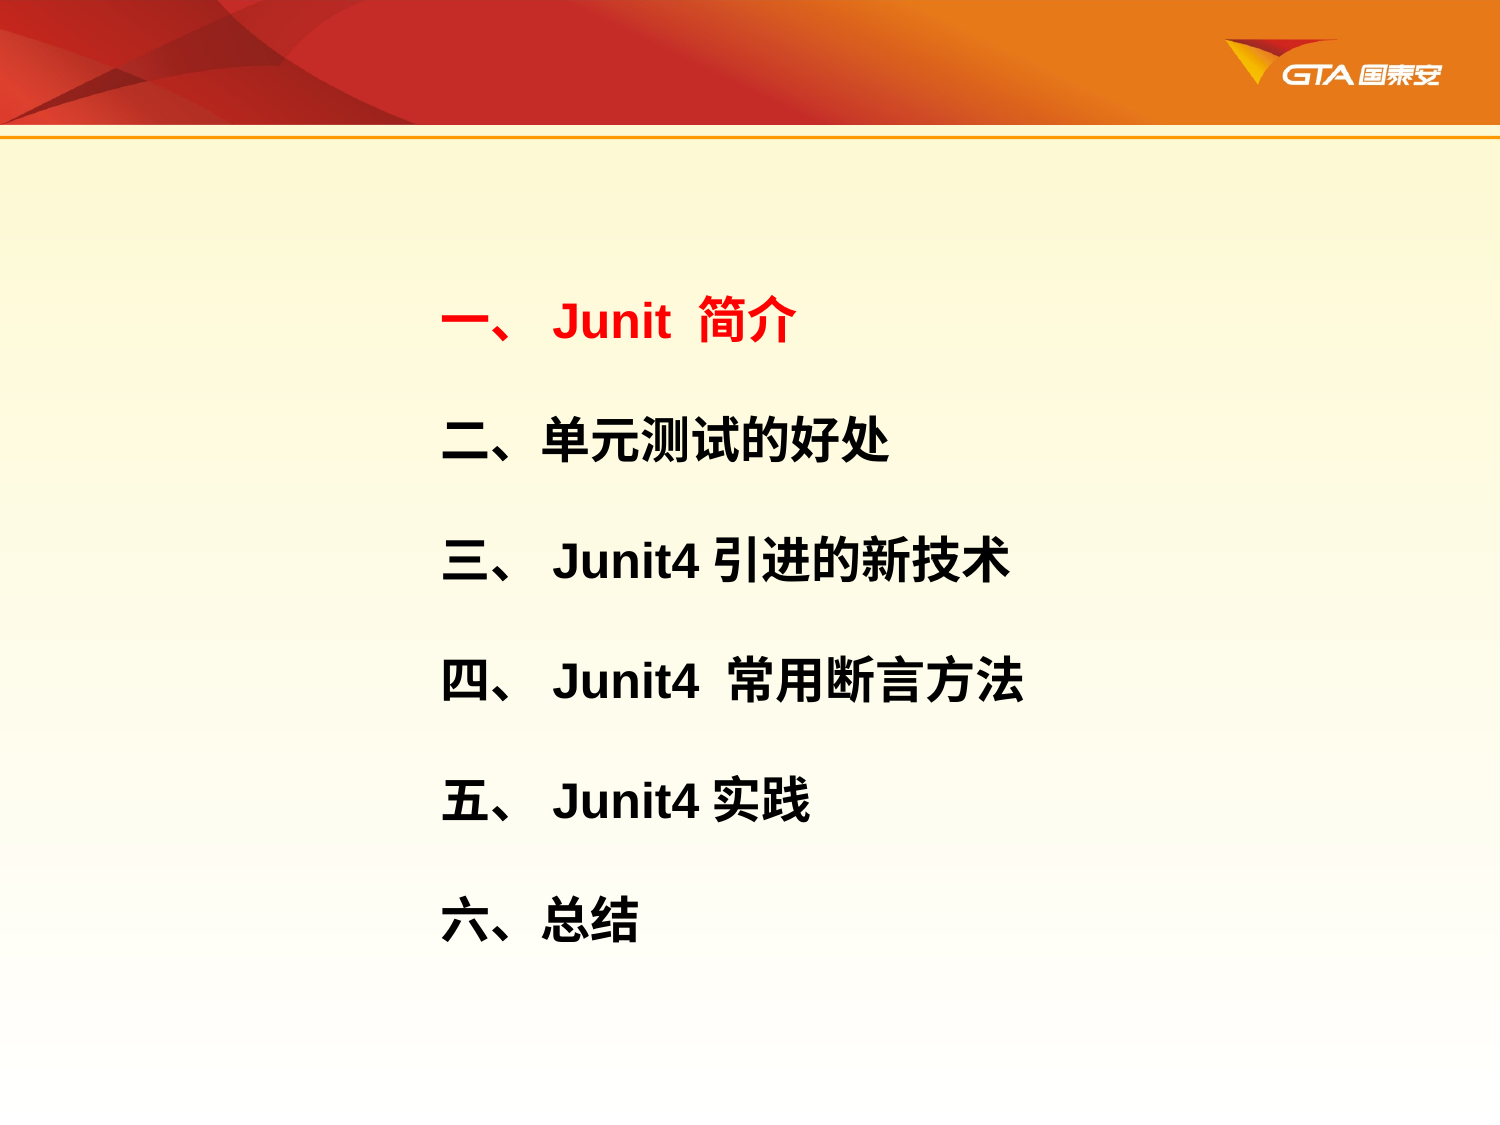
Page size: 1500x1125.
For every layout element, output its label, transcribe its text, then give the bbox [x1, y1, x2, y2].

text_box 一、Junit 简介 二、单元测试的好处 三、Junit4引进的新技术 四、Junit4 常用断言方法 五、Junit4实践 六、总结 [425, 281, 1041, 1076]
picture [0, 0, 1500, 125]
